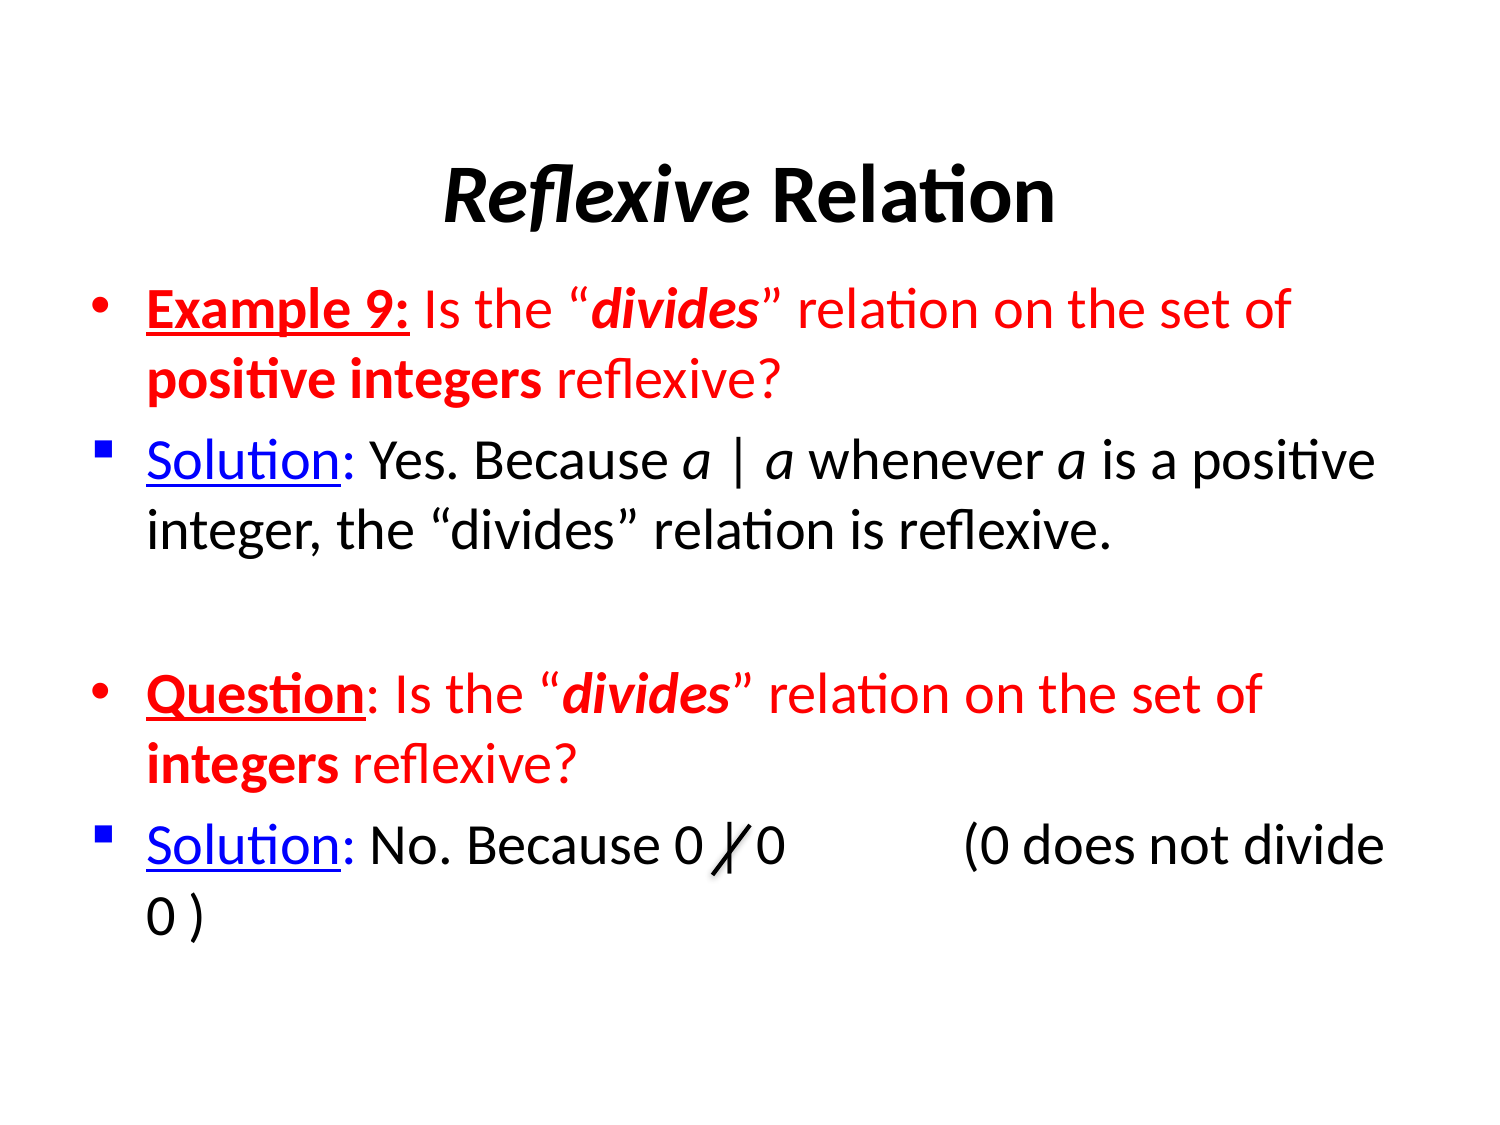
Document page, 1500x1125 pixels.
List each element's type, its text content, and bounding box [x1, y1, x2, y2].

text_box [712, 824, 751, 876]
list Example 9: Is the “divides” relation on the set of positive integers reflexive? Solution: Yes. Because a | a whenever a is a positive integer, the “divides” relation is reflexive. Question: Is the “divides” relation on the set of integers reflexive? Solution: No. Because 0 | 0 (0 does not divide 0 ) [74, 262, 1426, 1006]
title Reflexive Relation [74, 115, 1426, 262]
